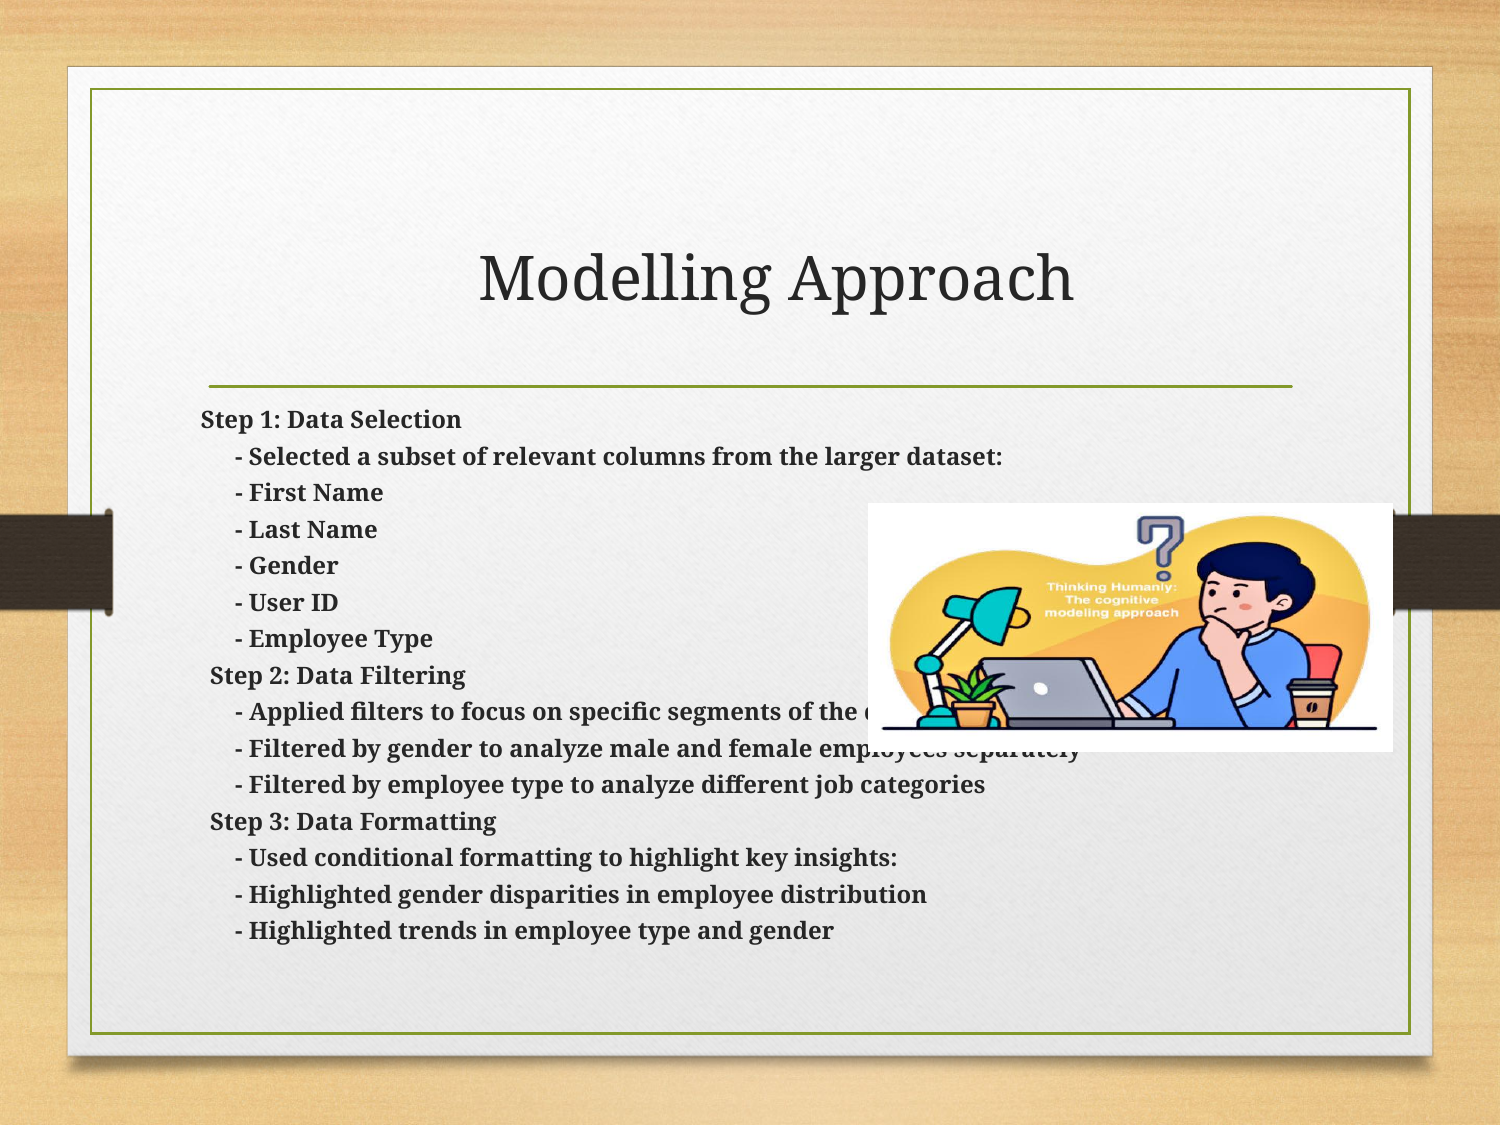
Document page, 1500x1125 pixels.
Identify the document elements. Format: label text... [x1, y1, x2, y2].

picture [0, 0, 1500, 1125]
title Modelling Approach [164, 231, 1390, 321]
list Step 1: Data Selection - Selected a subset of relevant columns from the larger dataset: - First Name - Last Name - Gender - User ID - Employee Type Step 2: Data Filtering - Applied filters to focus on specific segments of the data: - Filtered by gender to analyze male and female employees separately - Filtered by employee type to analyze different job categories Step 3: Data Formatting - Used conditional formatting to highlight key insights: - Highlighted gender disparities in employee distribution - Highlighted trends in employee type and gender [182, 397, 1500, 963]
picture [867, 503, 1394, 752]
